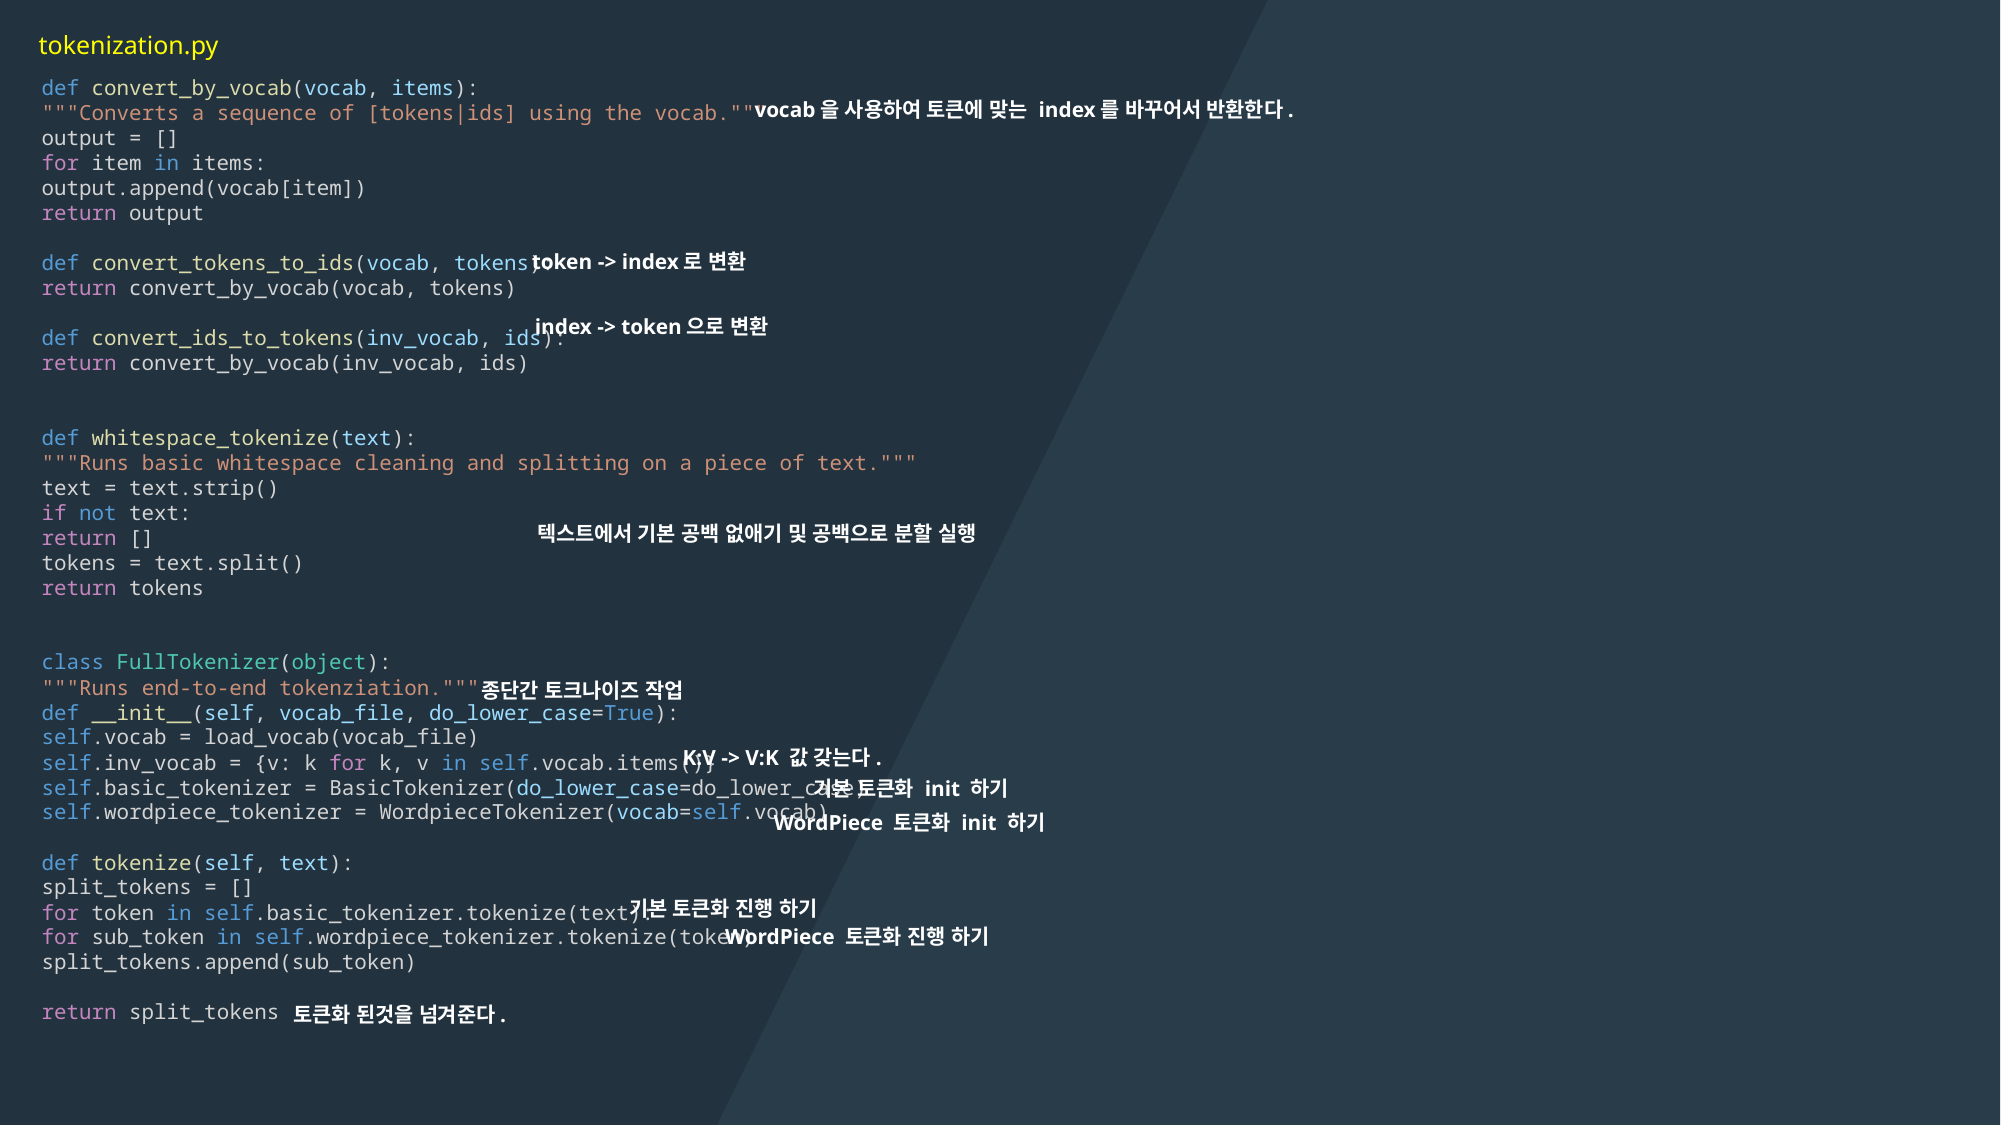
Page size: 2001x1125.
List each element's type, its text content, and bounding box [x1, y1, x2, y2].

text_box 기본 토큰화 진행 하기 [614, 887, 922, 928]
text_box def convert_by_vocab(vocab, items): """Converts a sequence of [tokens|ids] using the vocab.""" output = [] for item in items: output.append(vocab[item]) return output def convert_tokens_to_ids(vocab, tokens): return convert_by_vocab(vocab, tokens) def convert_ids_to_tokens(inv_vocab, ids): return convert_by_vocab(inv_vocab, ids) def whitespace_tokenize(text): """Runs basic whitespace cleaning and splitting on a piece of text.""" text = text.strip() if not text: return [] tokens = text.split() return tokens class FullTokenizer(object): """Runs end-to-end tokenziation.""" def __init__(self, vocab_file, do_lower_case=True): self.vocab = load_vocab(vocab_file) self.inv_vocab = {v: k for k, v in self.vocab.items()} self.basic_tokenizer = BasicTokenizer(do_lower_case=do_lower_case) self.wordpiece_tokenizer = WordpieceTokenizer(vocab=self.vocab) def tokenize(self, text): split_tokens = [] for token in self.basic_tokenizer.tokenize(text): for sub_token in self.wordpiece_tokenizer.tokenize(token): split_tokens.append(sub_token) return split_tokens [26, 67, 1027, 1032]
text_box 텍스트에서 기본 공백 없애기 및 공백으로 분할 실행 [522, 512, 1321, 553]
text_box 종단간 토크나이즈 작업 [467, 669, 775, 710]
text_box K:V -> V:K 값 갖는다. [667, 736, 975, 777]
text_box WordPiece 토큰화 init 하기 [759, 802, 1067, 842]
text_box token -> index로 변환 [517, 241, 1316, 281]
text_box vocab을 사용하여 토큰에 맞는 index를 바꾸어서 반환한다. [739, 88, 1538, 129]
text_box index -> token으로 변환 [520, 306, 1319, 347]
text_box 토큰화 된것을 넘겨준다. [278, 993, 586, 1034]
text_box tokenization.py [23, 21, 234, 67]
text_box WordPiece 토큰화 진행 하기 [710, 916, 1018, 957]
text_box 기본 토큰화 init 하기 [798, 768, 1106, 808]
